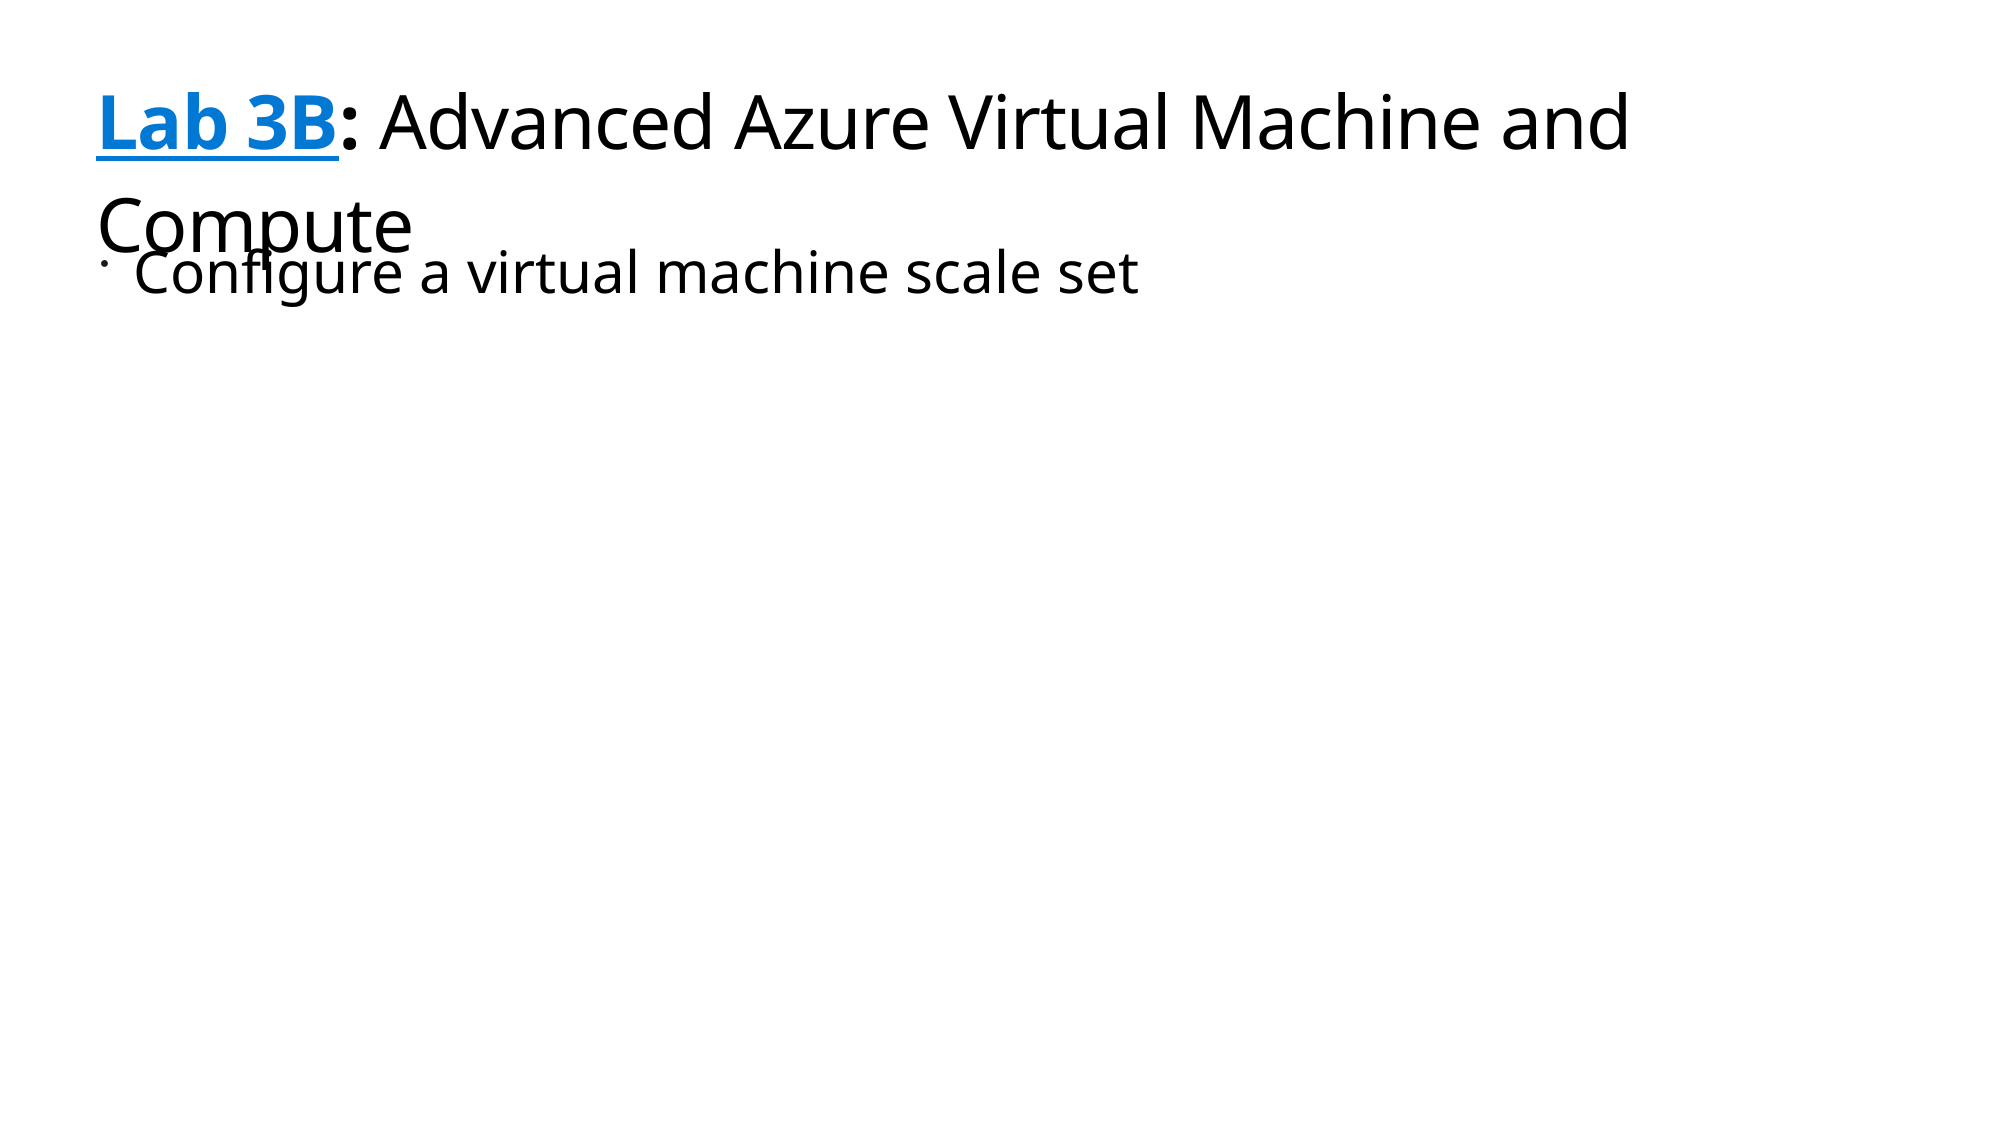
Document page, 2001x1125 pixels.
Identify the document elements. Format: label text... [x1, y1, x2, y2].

list Configure a virtual machine scale set [95, 235, 1904, 307]
title Lab 3B: Advanced Azure Virtual Machine and Compute [96, 75, 1952, 166]
